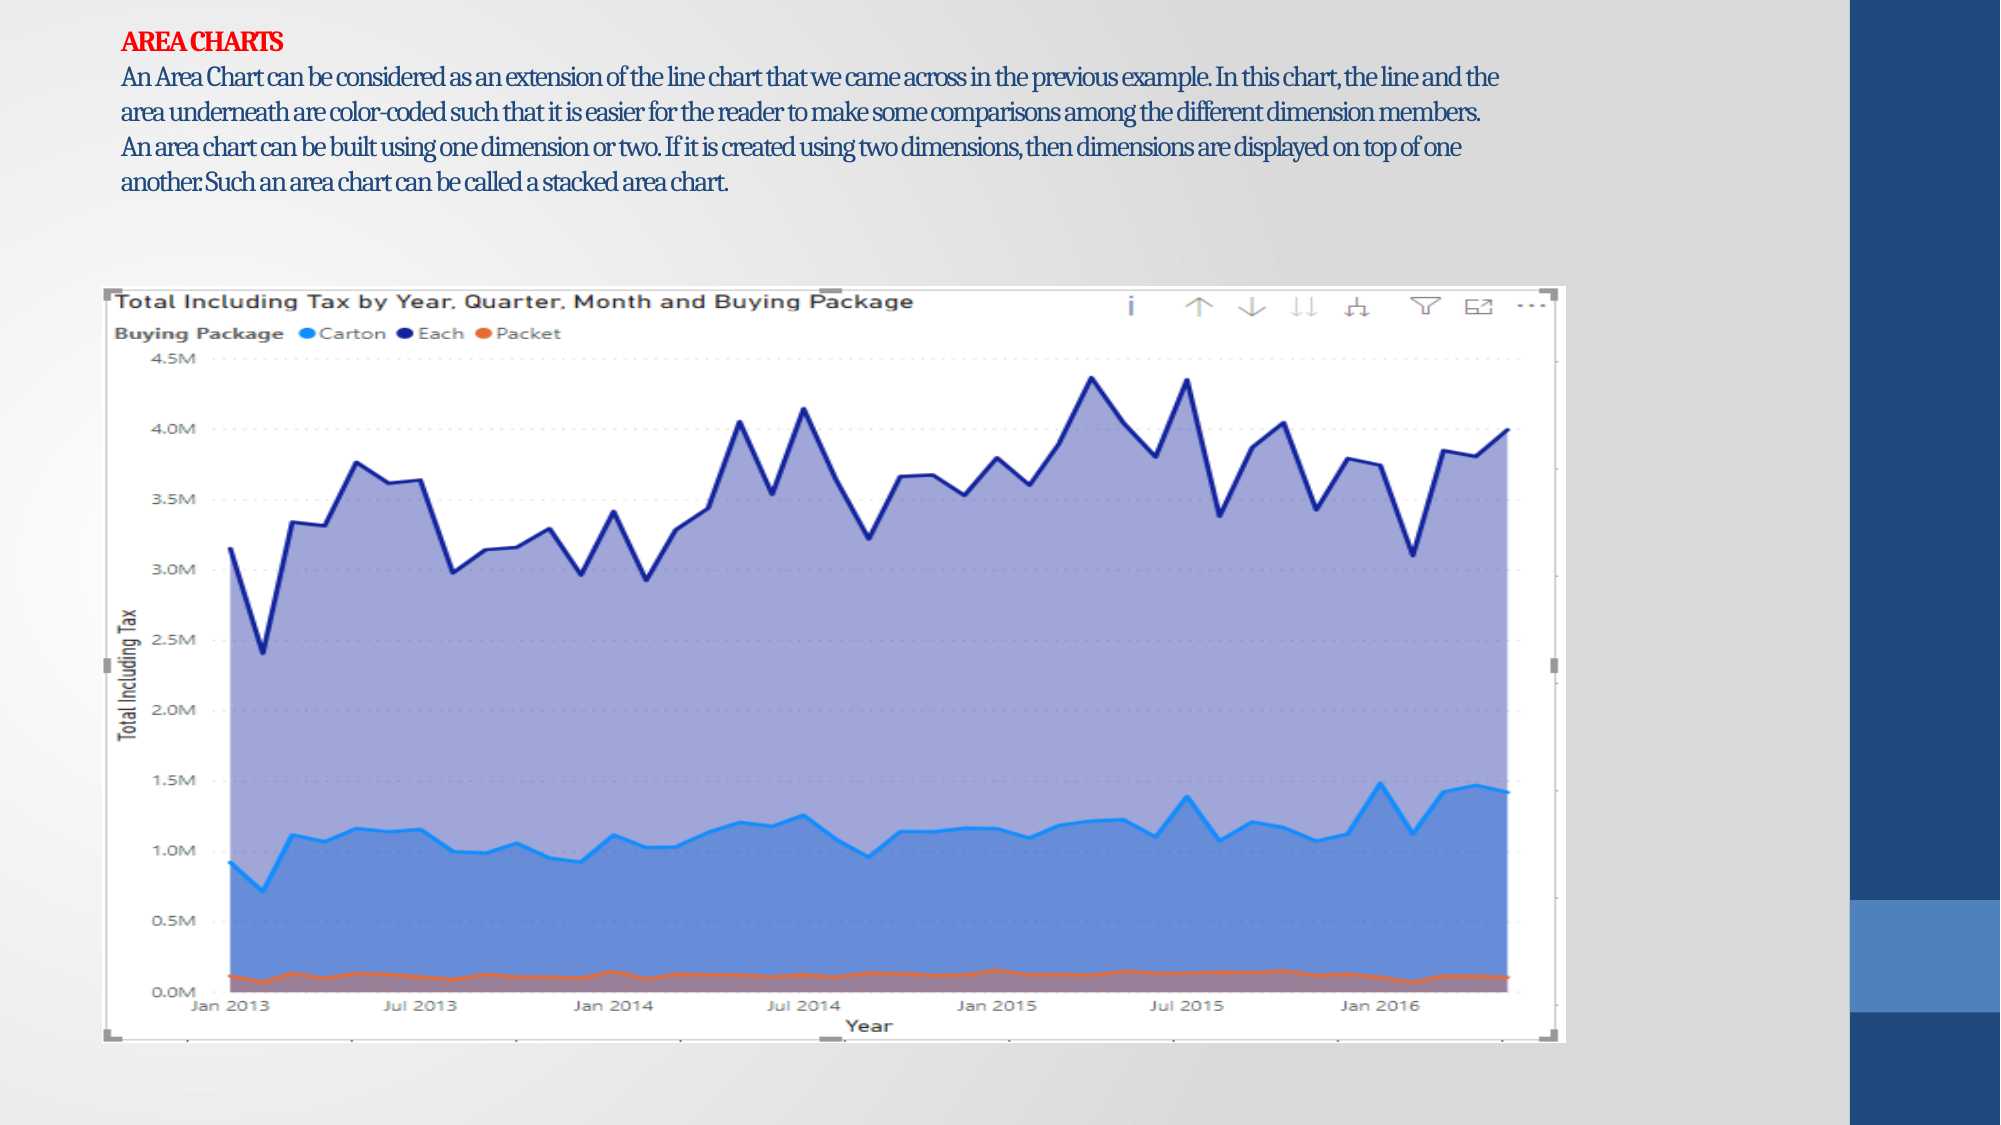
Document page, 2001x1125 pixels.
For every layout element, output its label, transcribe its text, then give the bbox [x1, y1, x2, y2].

title AREA CHARTS An Area Chart can be considered as an extension of the line chart that we came across in the previous example. In this chart, the line and the area underneath are color-coded such that it is easier for the reader to make some comparisons among the different dimension members. An area chart can be built using one dimension or two. If it is created using two dimensions, then dimensions are displayed on top of one another. Such an area chart can be called a stacked area chart. . [105, 62, 1521, 280]
picture [101, 285, 1567, 1043]
